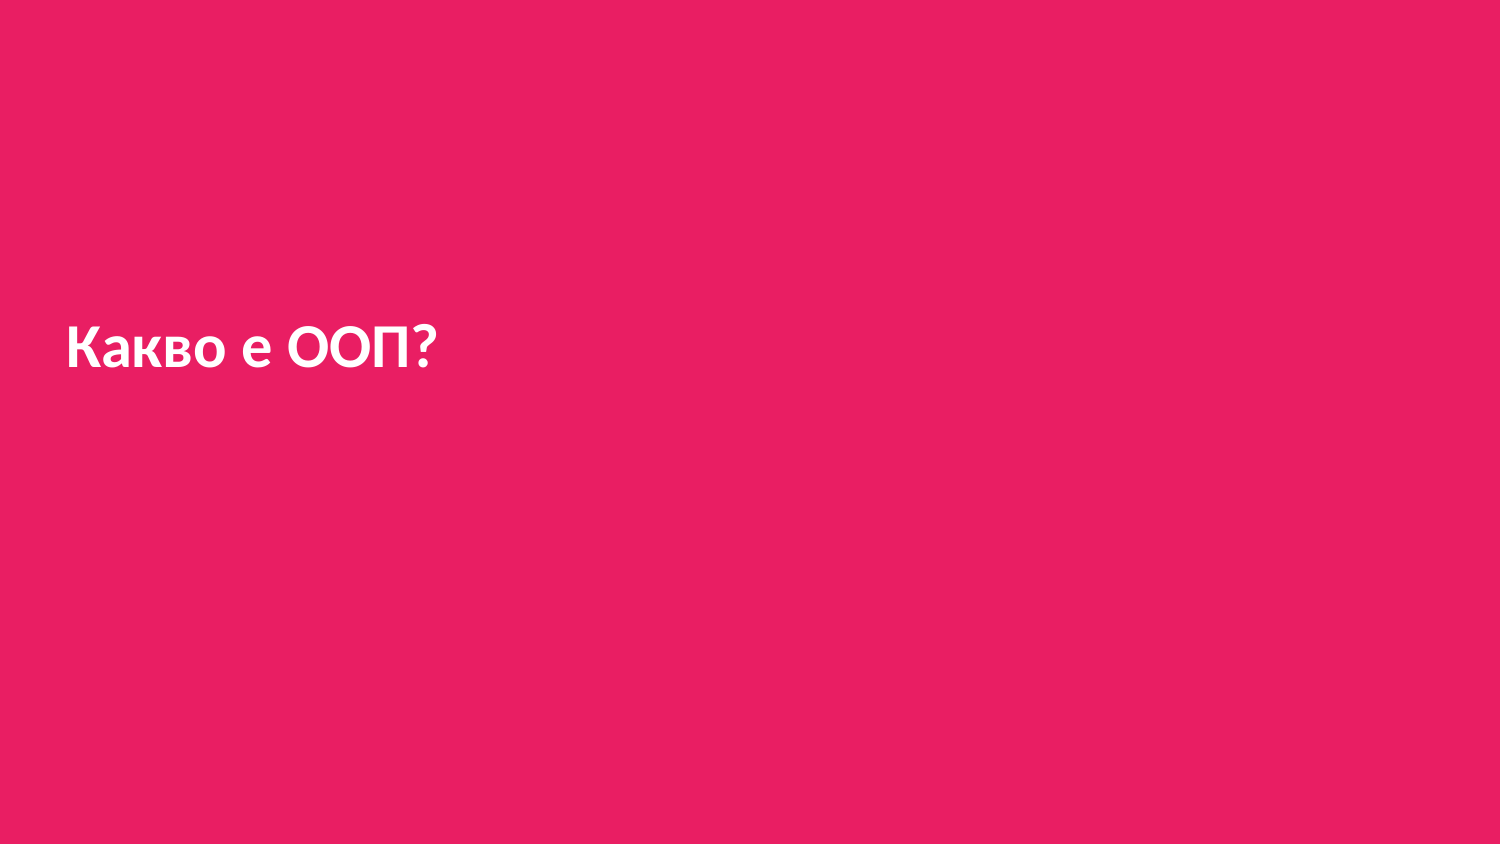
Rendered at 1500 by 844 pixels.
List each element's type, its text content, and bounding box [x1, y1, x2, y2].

title Какво е ООП? [51, 289, 1449, 384]
